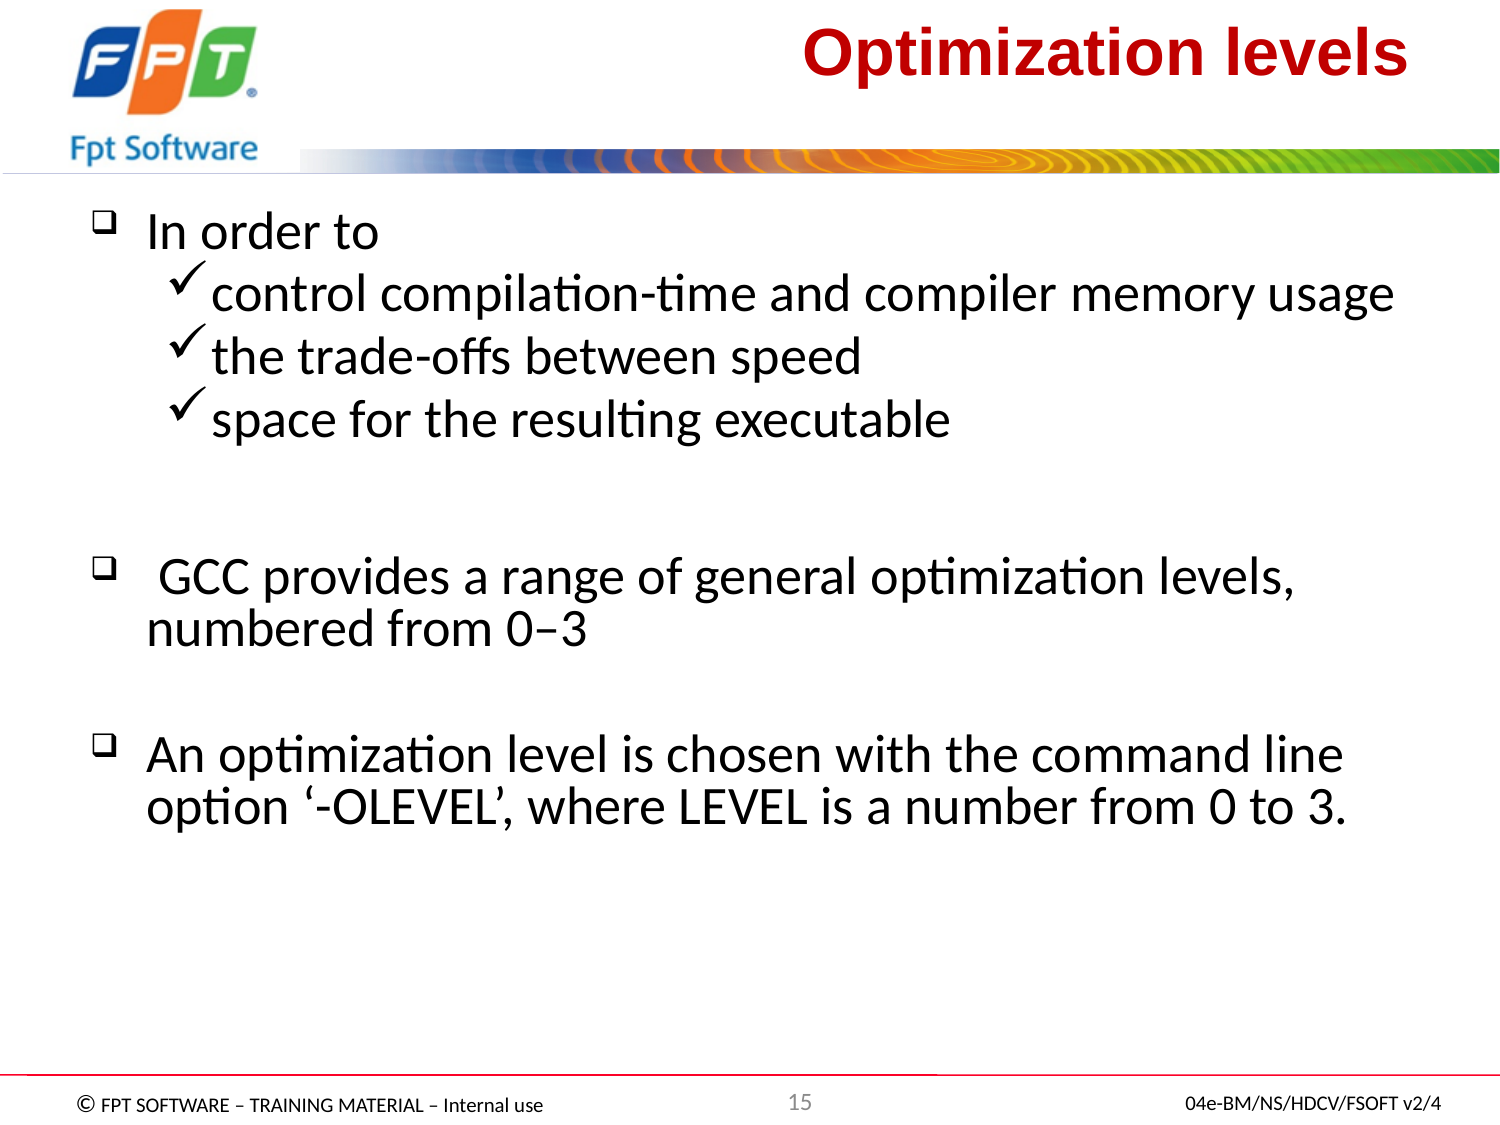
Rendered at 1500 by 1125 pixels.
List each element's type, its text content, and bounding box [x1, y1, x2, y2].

slide_number 15 [624, 1074, 975, 1125]
picture [0, 8, 1500, 300]
title Optimization levels [782, 0, 1426, 97]
list In order to control compilation-time and compiler memory usage the trade-offs between speed space for the resulting executable GCC provides a range of general optimization levels, numbered from 0–3 An optimization level is chosen with the command line option ‘-OLEVEL’, where LEVEL is a number from 0 to 3. [74, 199, 1426, 1006]
